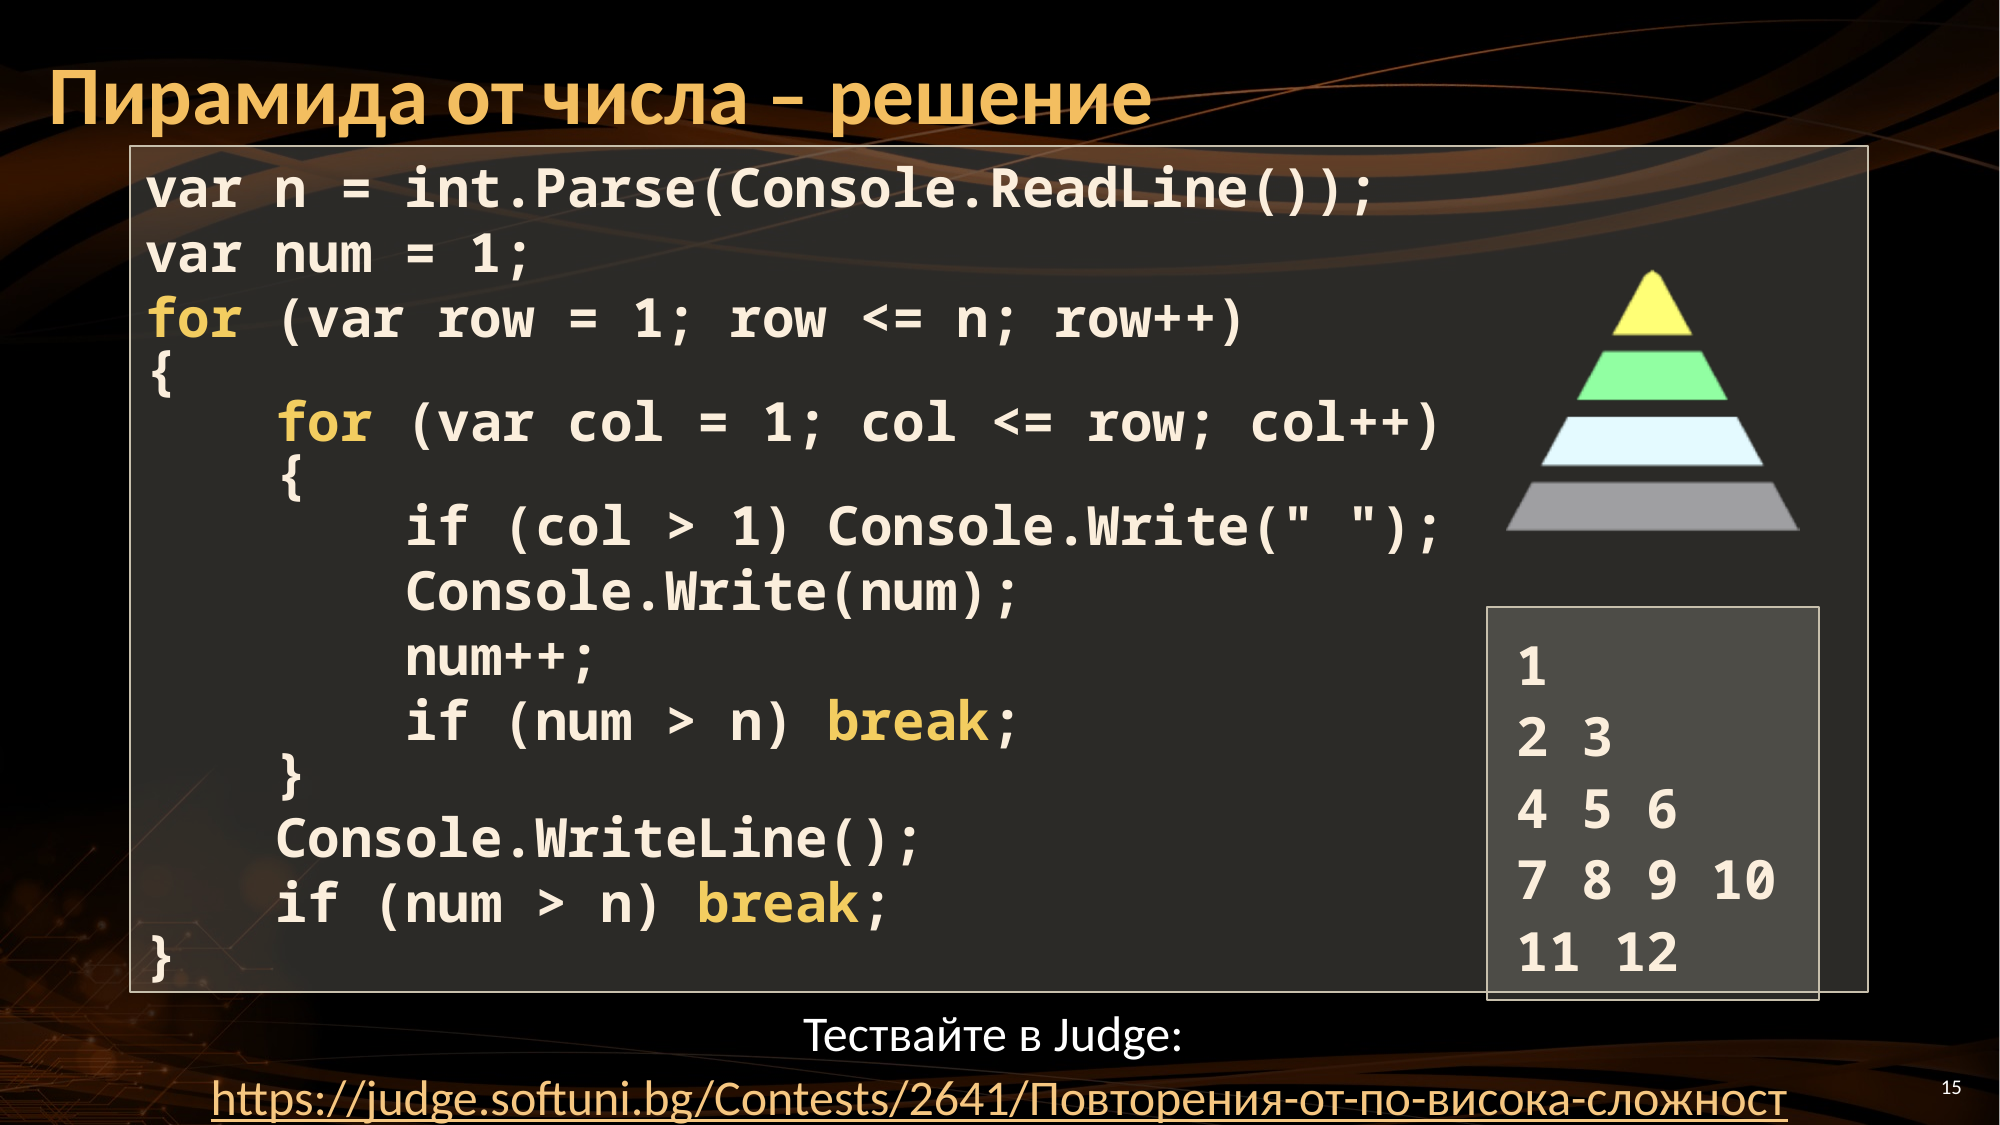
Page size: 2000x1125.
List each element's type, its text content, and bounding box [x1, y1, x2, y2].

picture [0, 0, 2000, 1125]
picture [1506, 254, 1800, 548]
text_box var n = int.Parse(Console.ReadLine()); var num = 1; for (var row = 1; row <= n; row++) { for (var col = 1; col <= row; col++) { if (col > 1) Console.Write(" "); Console.Write(num); num++; if (num > n) break; } Console.WriteLine(); if (num > n) break; } [130, 145, 1868, 993]
title Пирамида от числа – решение [30, 6, 1968, 189]
text_box 1 2 3 4 5 6 7 8 9 10 11 12 [1487, 607, 1819, 1000]
slide_number 15 [1897, 1070, 1968, 1103]
text_box Тествайте в Judge: https://judge.softuni.bg/Contests/2641/Повторения-от-по-висока-сложност [189, 989, 1809, 1125]
